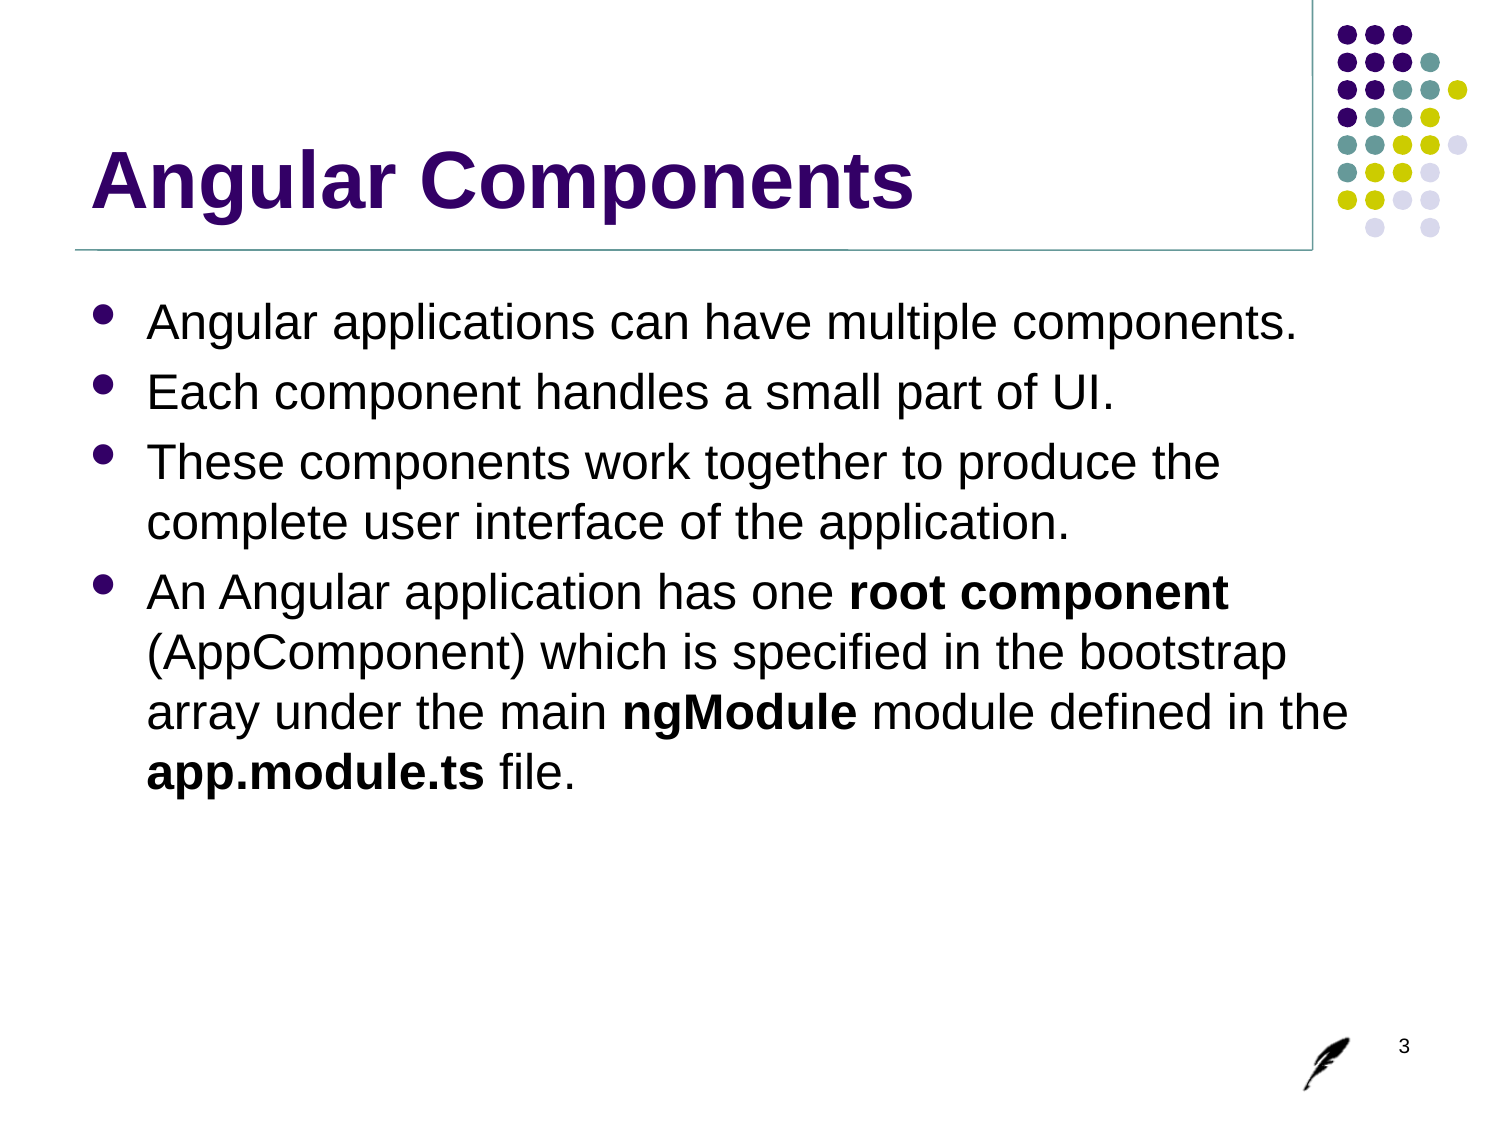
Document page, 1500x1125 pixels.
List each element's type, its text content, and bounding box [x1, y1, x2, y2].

title Angular Components [75, 20, 1313, 233]
slide_number 3 [1074, 1025, 1425, 1100]
list Angular applications can have multiple components. Each component handles a small part of UI. These components work together to produce the complete user interface of the application. An Angular application has one root component (AppComponent) which is specified in the bootstrap array under the main ngModule module defined in the app.module.ts file. [75, 282, 1425, 1006]
